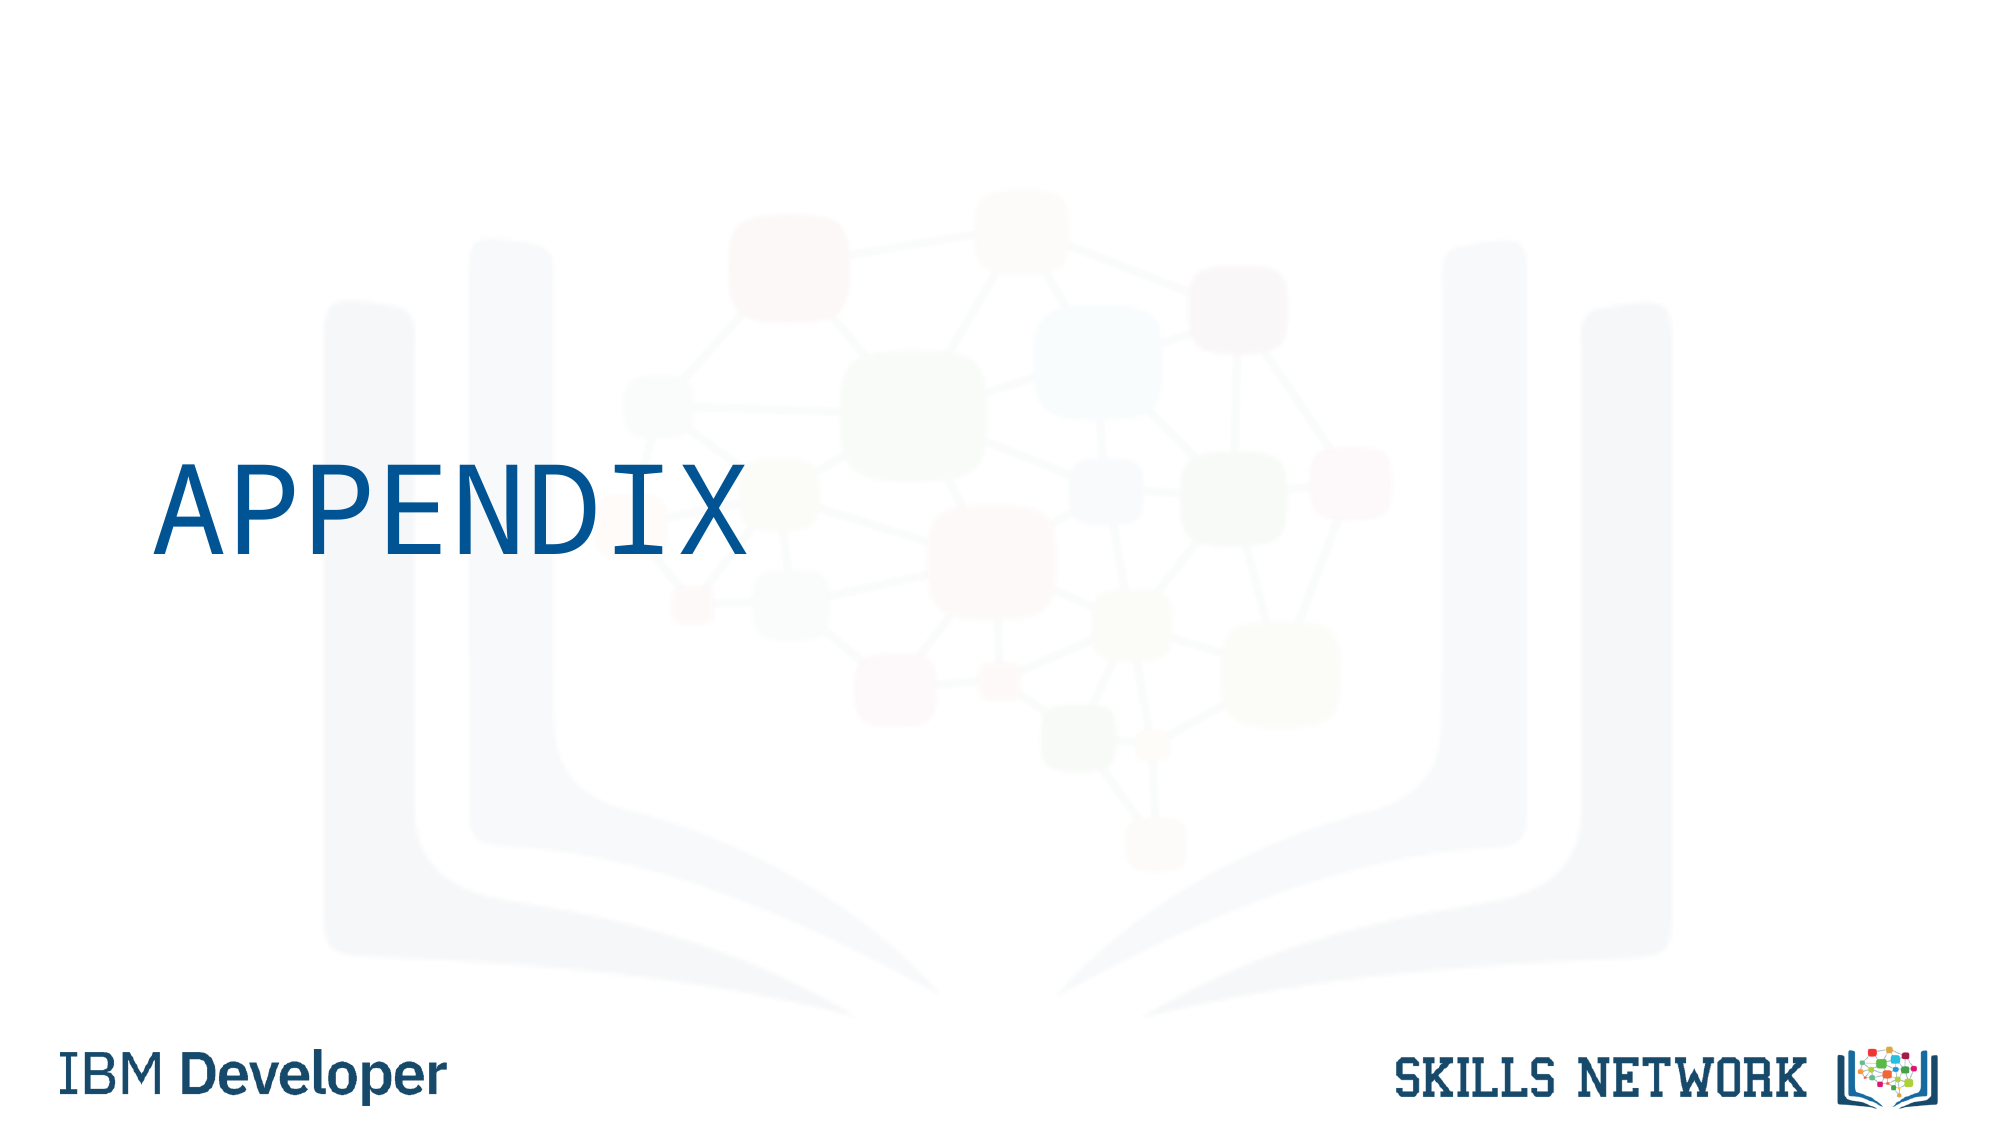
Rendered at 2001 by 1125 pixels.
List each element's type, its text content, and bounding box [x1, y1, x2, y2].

picture [55, 1045, 459, 1108]
picture [1390, 1045, 1945, 1111]
title APPENDIX [136, 280, 1862, 749]
